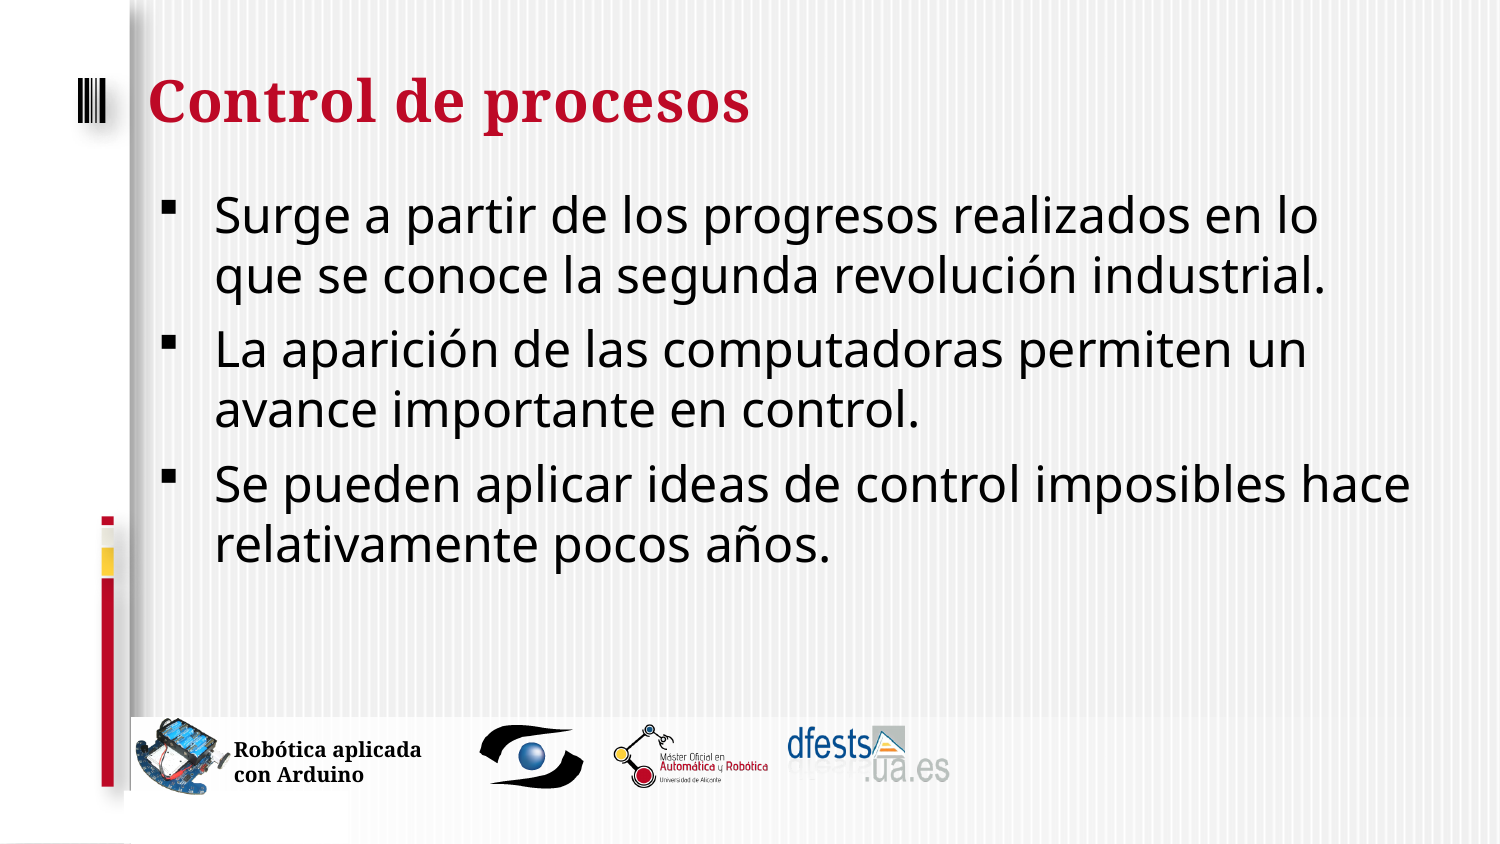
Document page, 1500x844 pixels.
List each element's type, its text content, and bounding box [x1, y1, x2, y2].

title Control de procesos [132, 56, 1081, 151]
picture [469, 724, 774, 802]
list Surge a partir de los progresos realizados en lo que se conoce la segunda revolución industrial. La aparición de las computadoras permiten un avance importante en control. Se pueden aplicar ideas de control imposibles hace relativamente pocos años. [131, 175, 1436, 724]
picture [135, 724, 231, 795]
picture [785, 724, 951, 784]
